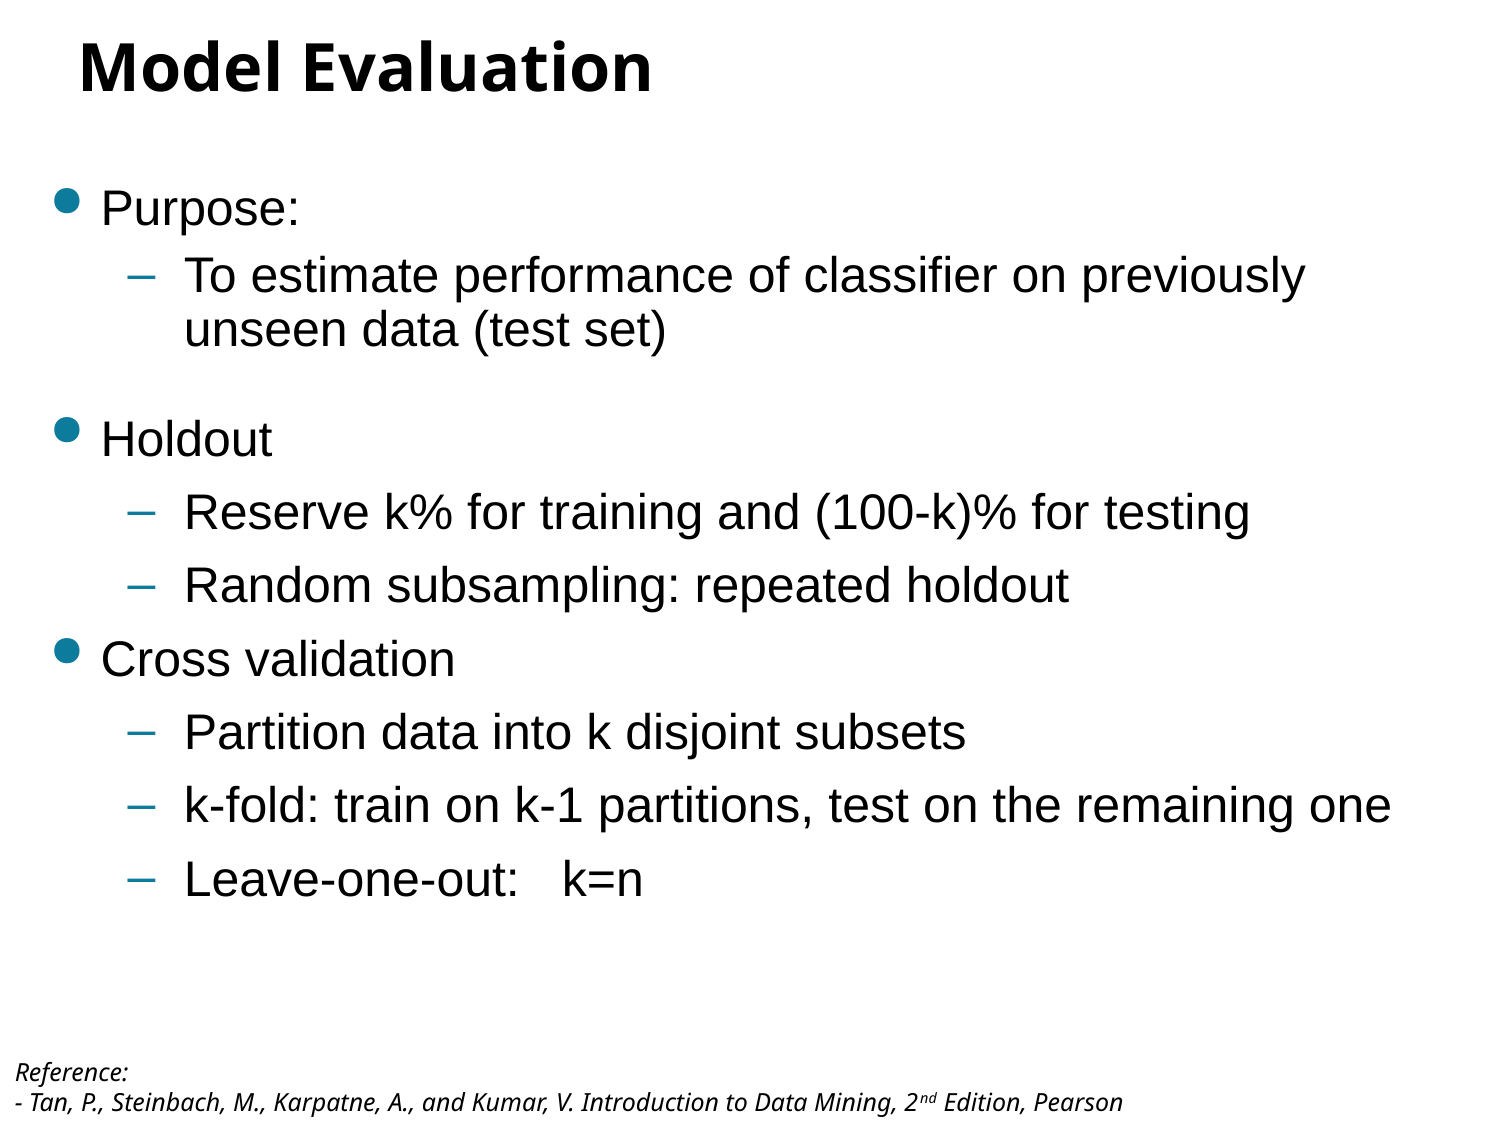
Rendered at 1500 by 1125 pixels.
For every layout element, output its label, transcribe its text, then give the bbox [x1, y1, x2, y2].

list Purpose: To estimate performance of classifier on previously unseen data (test set) Holdout Reserve k% for training and (100-k)% for testing Random subsampling: repeated holdout Cross validation Partition data into k disjoint subsets k-fold: train on k-1 partitions, test on the remaining one Leave-one-out: k=n [37, 174, 1446, 1025]
title Model Evaluation [62, 24, 1421, 113]
